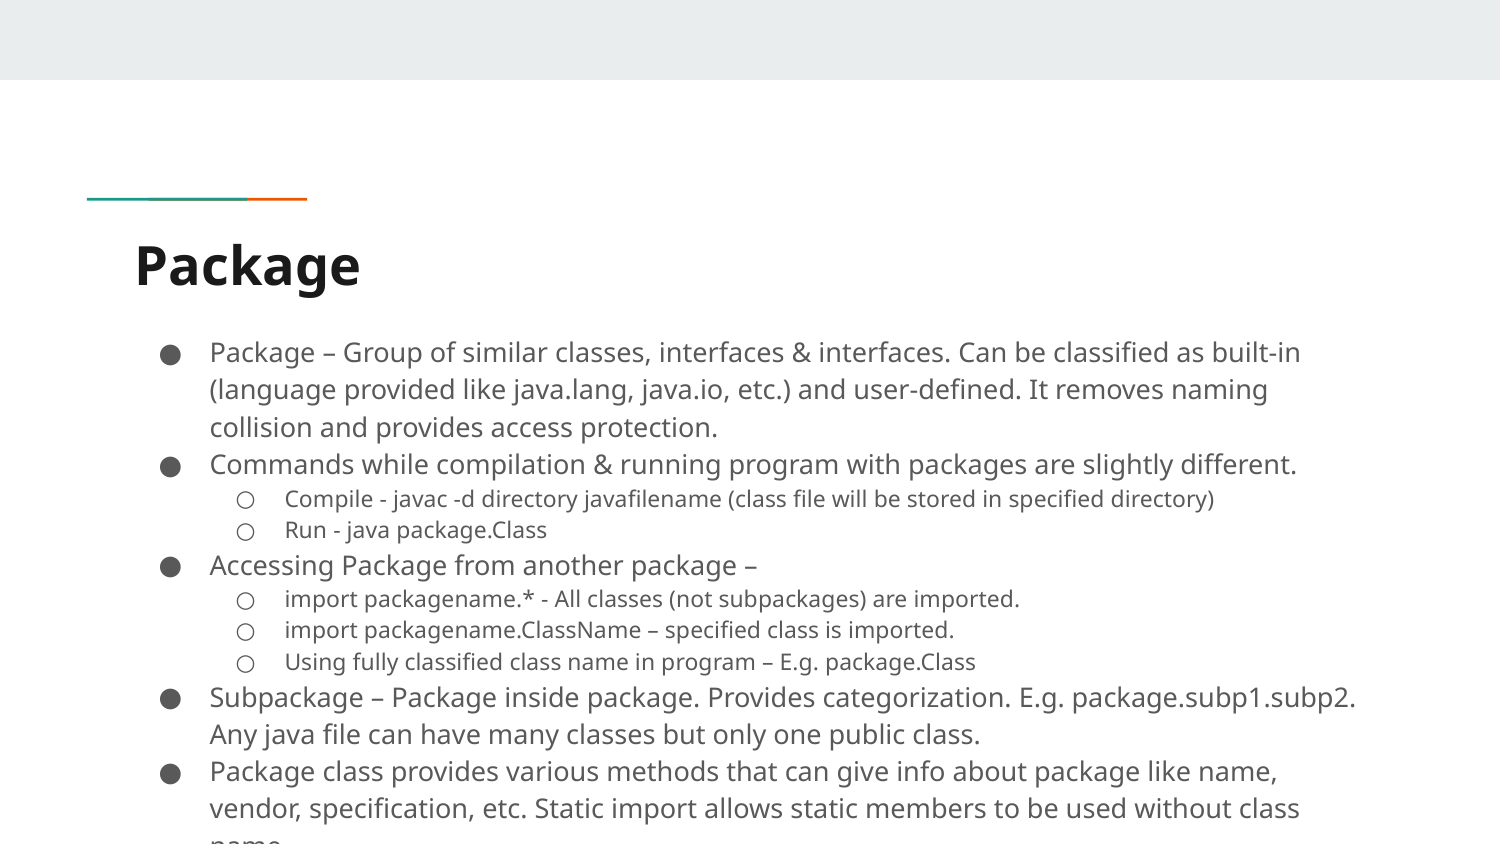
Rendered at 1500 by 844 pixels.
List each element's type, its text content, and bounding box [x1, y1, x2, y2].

list Package – Group of similar classes, interfaces & interfaces. Can be classified as built-in (language provided like java.lang, java.io, etc.) and user-defined. It removes naming collision and provides access protection. Commands while compilation & running program with packages are slightly different. Compile - javac -d directory javafilename (class file will be stored in specified directory) Run - java package.Class Accessing Package from another package – import packagename.* - All classes (not subpackages) are imported. import packagename.ClassName – specified class is imported. Using fully classified class name in program – E.g. package.Class Subpackage – Package inside package. Provides categorization. E.g. package.subp1.subp2. Any java file can have many classes but only one public class. Package class provides various methods that can give info about package like name, vendor, specification, etc. Static import allows static members to be used without class name. [119, 315, 1381, 844]
title Package [119, 216, 1381, 305]
